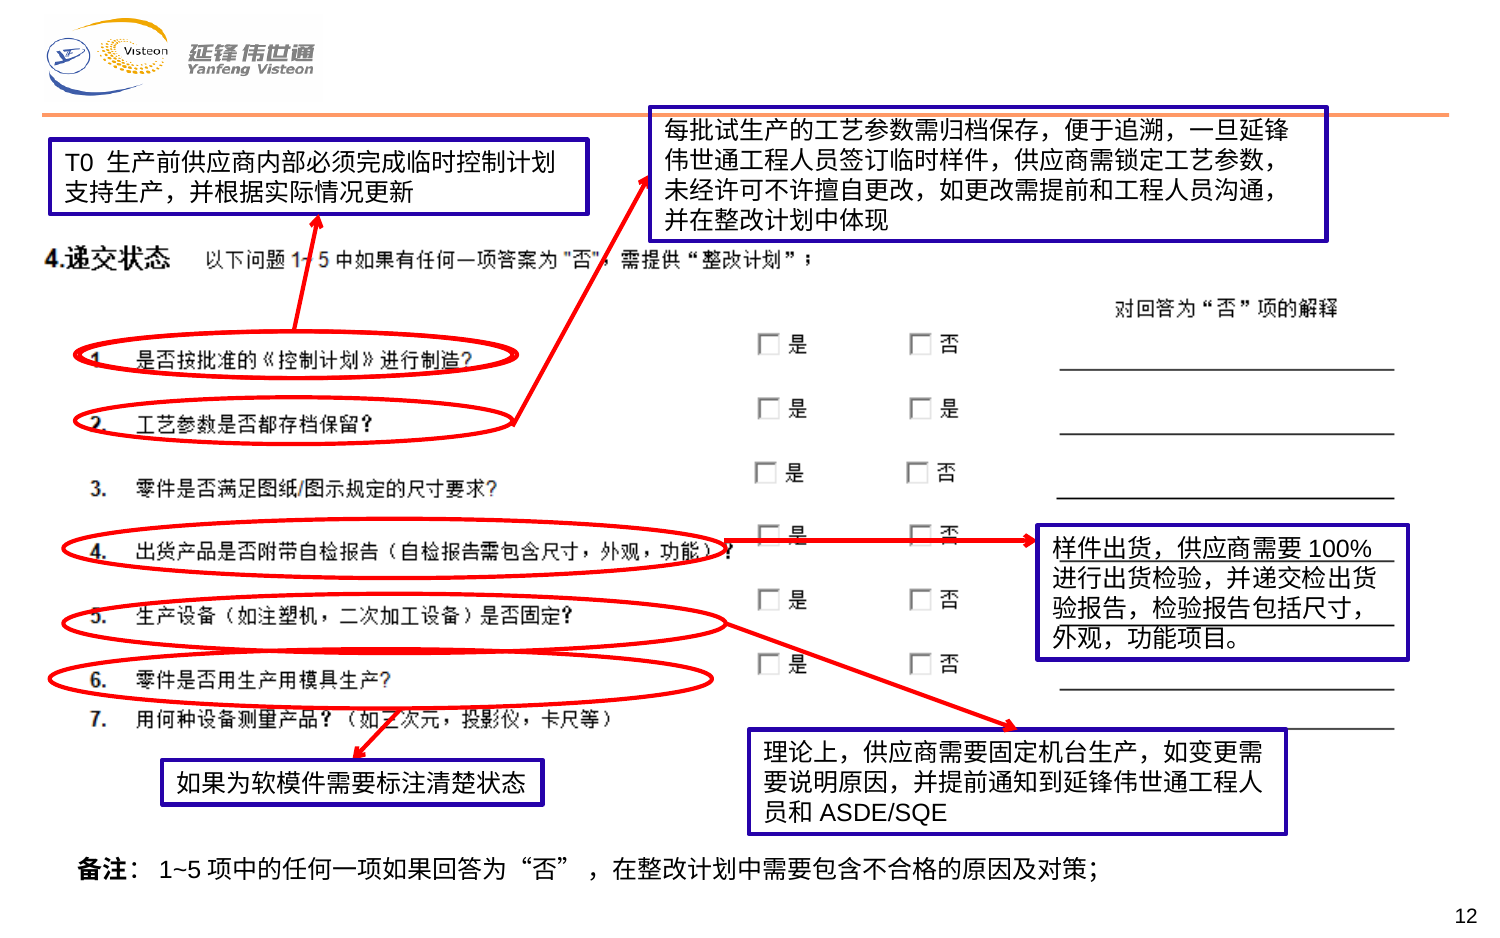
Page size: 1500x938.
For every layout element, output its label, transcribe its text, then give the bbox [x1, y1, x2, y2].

picture [37, 244, 1415, 741]
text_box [512, 174, 651, 427]
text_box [725, 623, 1018, 730]
text_box T0 生产前供应商内部必须完成临时控制计划支持生产，并根据实际情况更新 [49, 139, 588, 215]
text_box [293, 215, 319, 332]
picture [44, 13, 323, 102]
text_box 每批试生产的工艺参数需归档保存，便于追溯，一旦延锋伟世通工程人员签订临时样件，供应商需锁定工艺参数，未经许可不许擅自更改，如更改需提前和工程人员沟通，并在整改计划中体现 [649, 106, 1327, 242]
text_box 备注：1~5项中的任何一项如果回答为“否” ，在整改计划中需要包含不合格的原因及对策； [63, 846, 1375, 891]
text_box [352, 708, 402, 761]
text_box 理论上，供应商需要固定机台生产，如变更需要说明原因，并提前通知到延锋伟世通工程人员和ASDE/SQE [748, 748, 1287, 835]
text_box 如果为软模件需要标注清楚状态 [162, 759, 543, 805]
